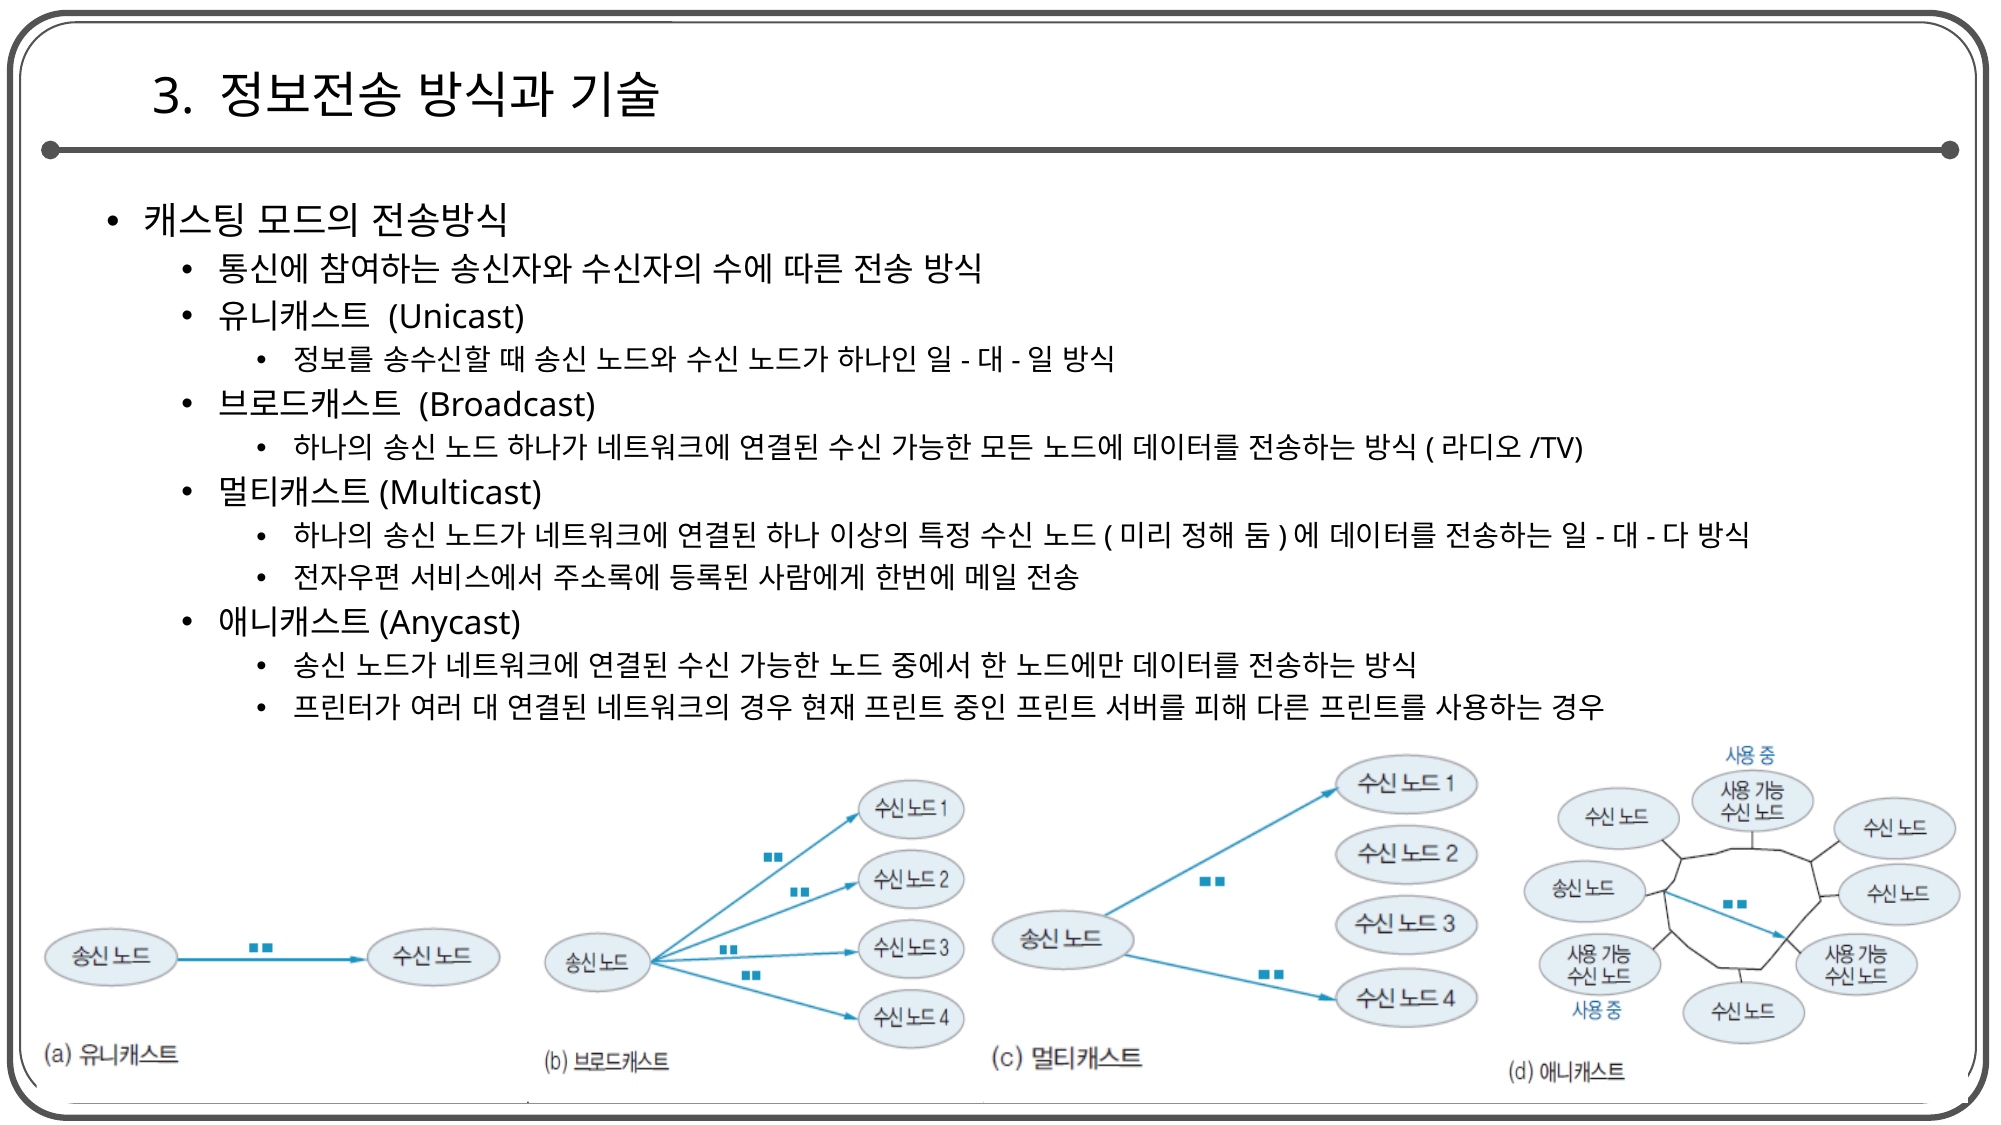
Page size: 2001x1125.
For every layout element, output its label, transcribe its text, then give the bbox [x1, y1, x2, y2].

picture [36, 859, 527, 1103]
picture [528, 726, 1968, 1103]
list 캐스팅 모드의 전송방식 통신에 참여하는 송신자와 수신자의 수에 따른 전송 방식 유니캐스트 (Unicast) 정보를 송수신할 때 송신 노드와 수신 노드가 하나인 일-대-일 방식 브로드캐스트 (Broadcast) 하나의 송신 노드 하나가 네트워크에 연결된 수신 가능한 모든 노드에 데이터를 전송하는 방식(라디오/TV) 멀티캐스트(Multicast) 하나의 송신 노드가 네트워크에 연결된 하나 이상의 특정 수신 노드(미리 정해 둠)에 데이터를 전송하는 일-대-다 방식 전자우편 서비스에서 주소록에 등록된 사람에게 한번에 메일 전송 애니캐스트(Anycast) 송신 노드가 네트워크에 연결된 수신 가능한 노드 중에서 한 노드에만 데이터를 전송하는 방식 프린터가 여러 대 연결된 네트워크의 경우 현재 프린트 중인 프린트 서버를 피해 다른 프린트를 사용하는 경우 [91, 194, 2000, 1014]
title 3. 정보전송 방식과 기술 [137, 45, 1863, 150]
